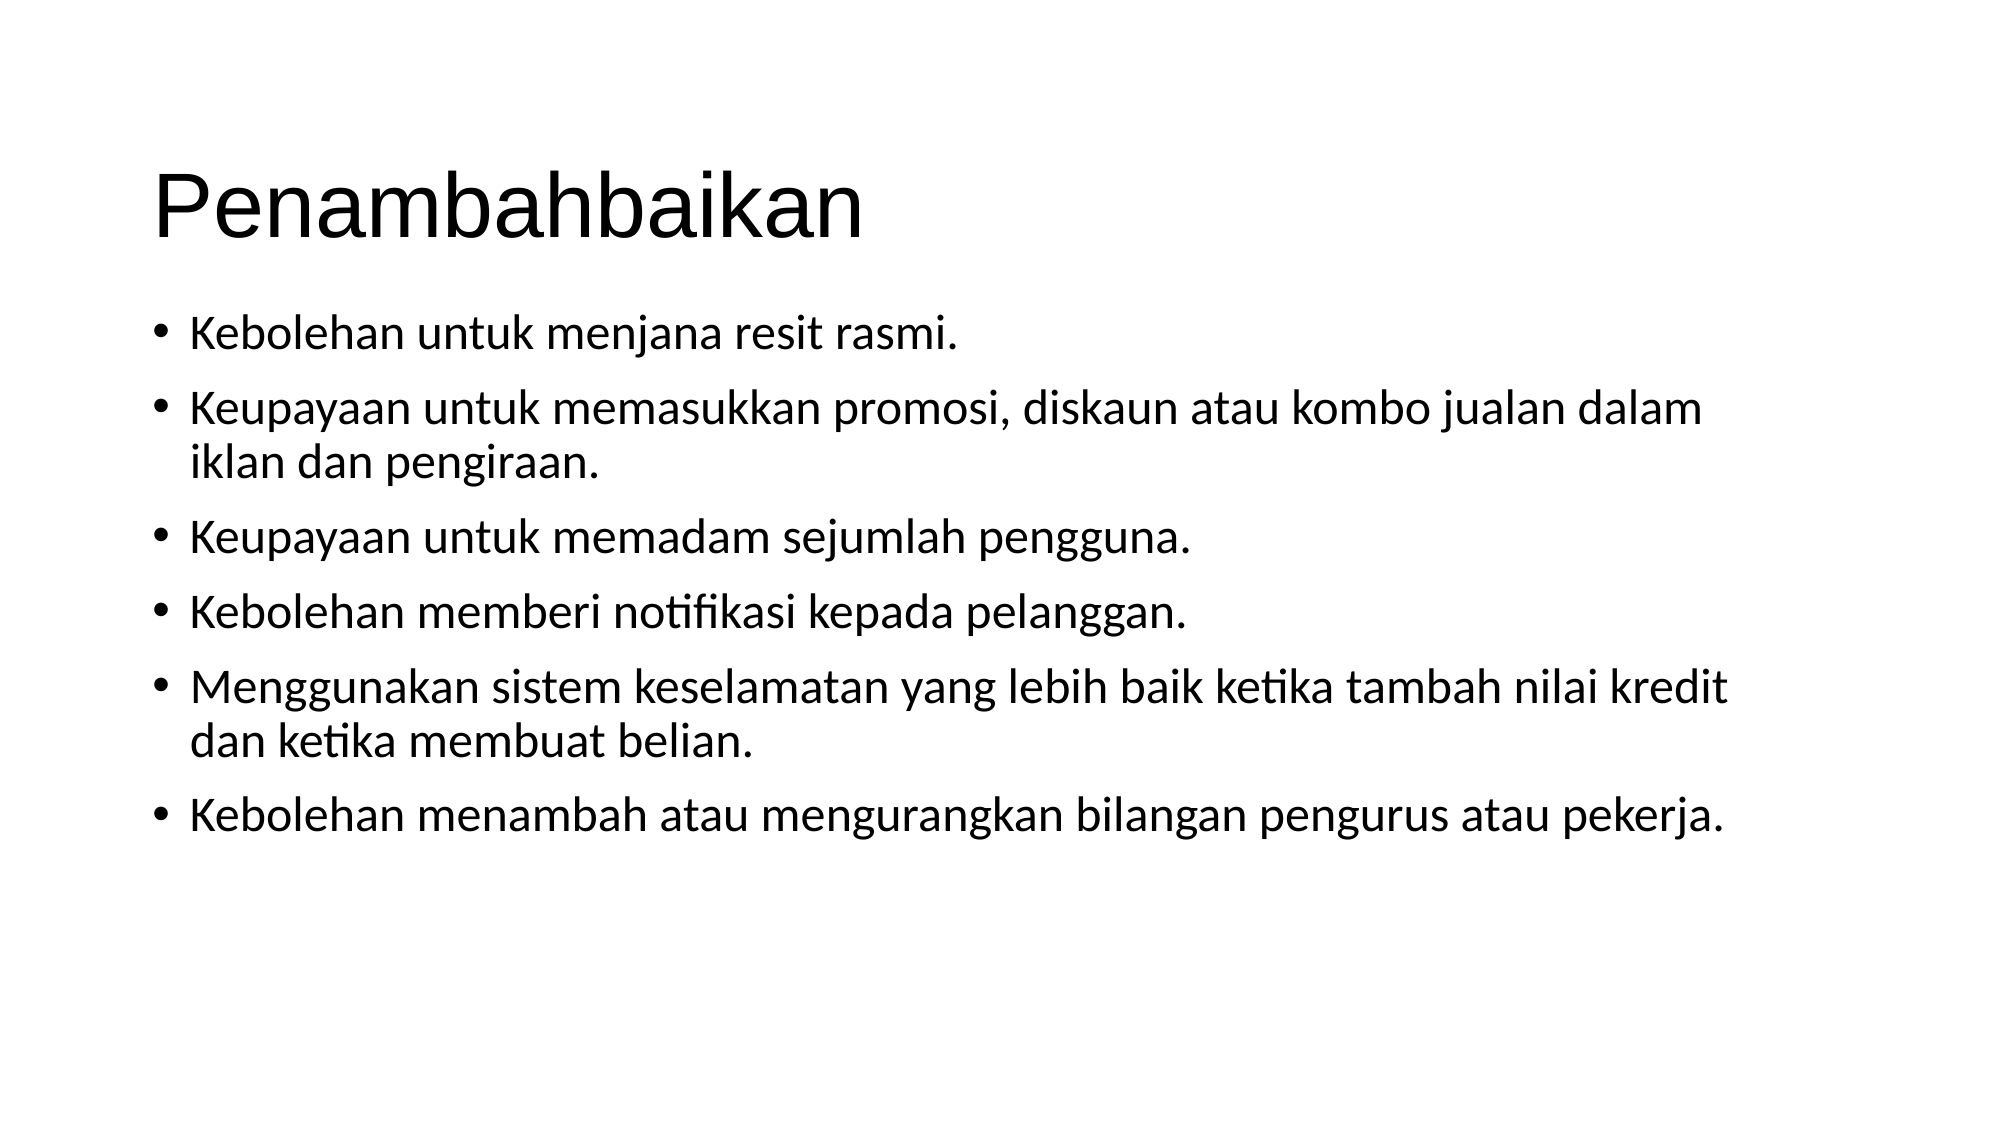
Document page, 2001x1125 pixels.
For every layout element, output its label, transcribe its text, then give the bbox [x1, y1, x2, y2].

list Kebolehan untuk menjana resit rasmi. Keupayaan untuk memasukkan promosi, diskaun atau kombo jualan dalam iklan dan pengiraan. Keupayaan untuk memadam sejumlah pengguna. Kebolehan memberi notifikasi kepada pelanggan. Menggunakan sistem keselamatan yang lebih baik ketika tambah nilai kredit dan ketika membuat belian. Kebolehan menambah atau mengurangkan bilangan pengurus atau pekerja. [137, 299, 1795, 1011]
title Penambahbaikan [137, 117, 944, 299]
